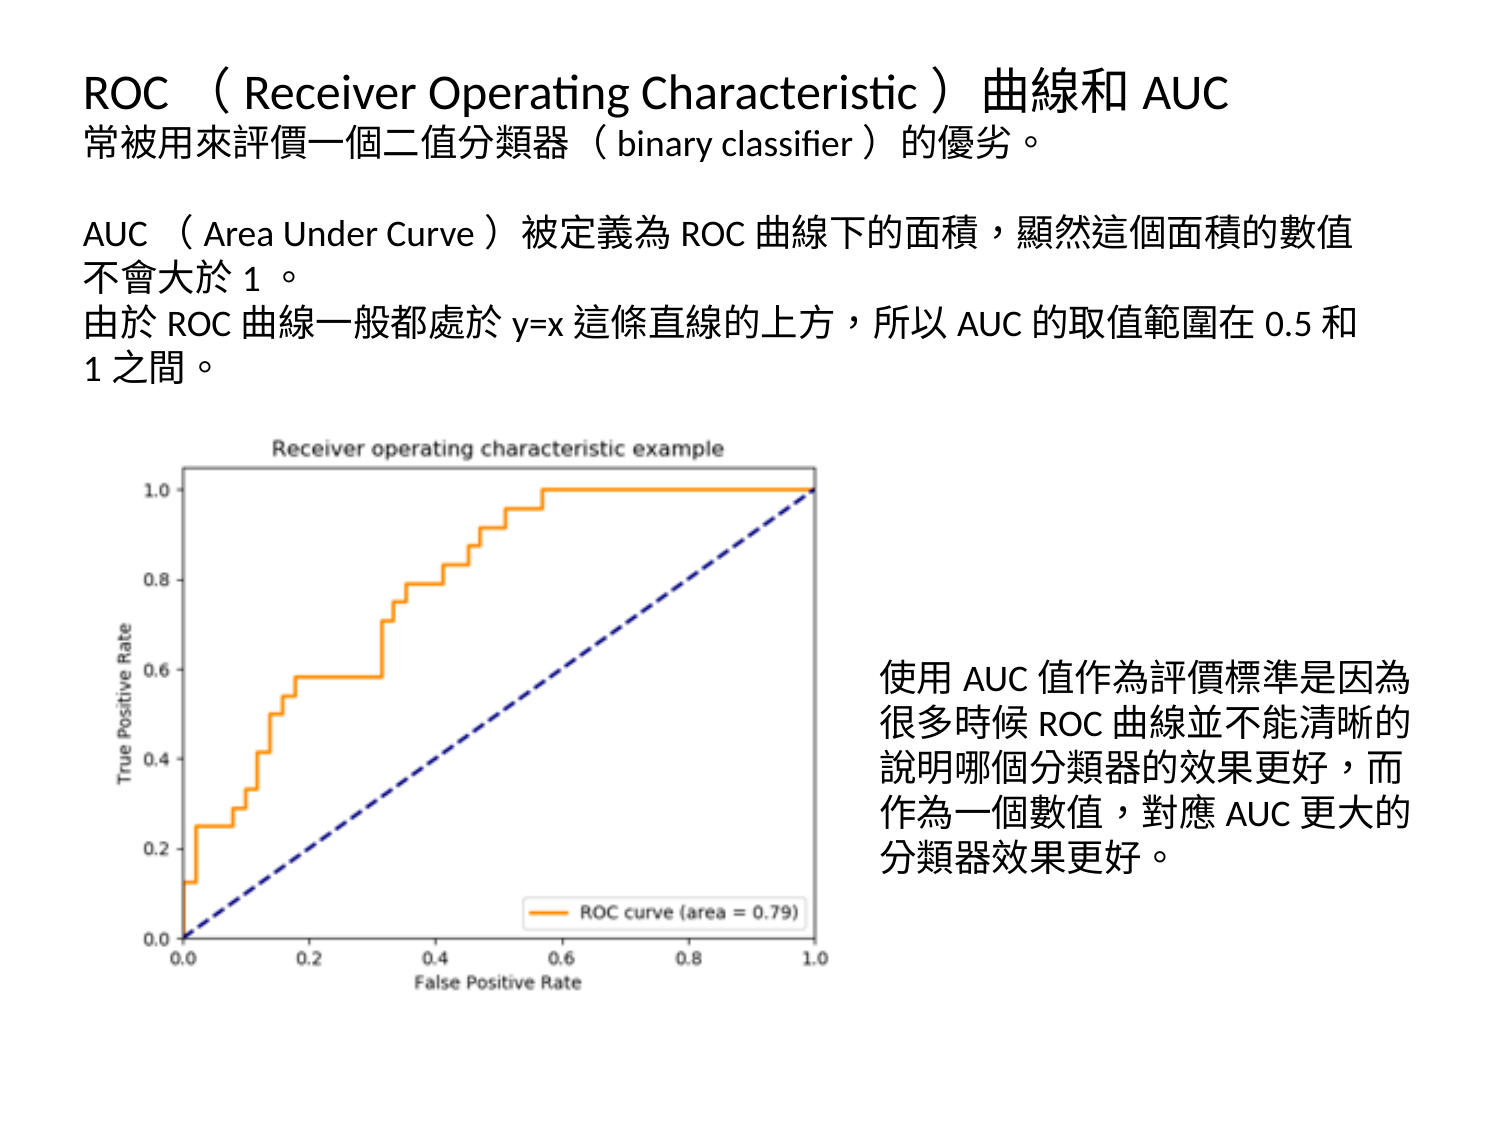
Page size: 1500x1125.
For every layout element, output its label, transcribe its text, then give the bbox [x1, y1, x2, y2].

text_box ROC（Receiver Operating Characteristic）曲線和AUC 常被用來評價一個二值分類器（binary classifier）的優劣。 AUC（Area Under Curve）被定義為ROC曲線下的面積，顯然這個面積的數值不會大於1。 由於ROC曲線一般都處於y=x這條直線的上方，所以AUC的取值範圍在0.5和1之間。 [68, 51, 1401, 397]
picture [53, 394, 927, 1006]
text_box 使用AUC值作為評價標準是因為很多時候ROC曲線並不能清晰的說明哪個分類器的效果更好，而作為一個數值，對應AUC更大的分類器效果更好。 [927, 646, 1447, 887]
